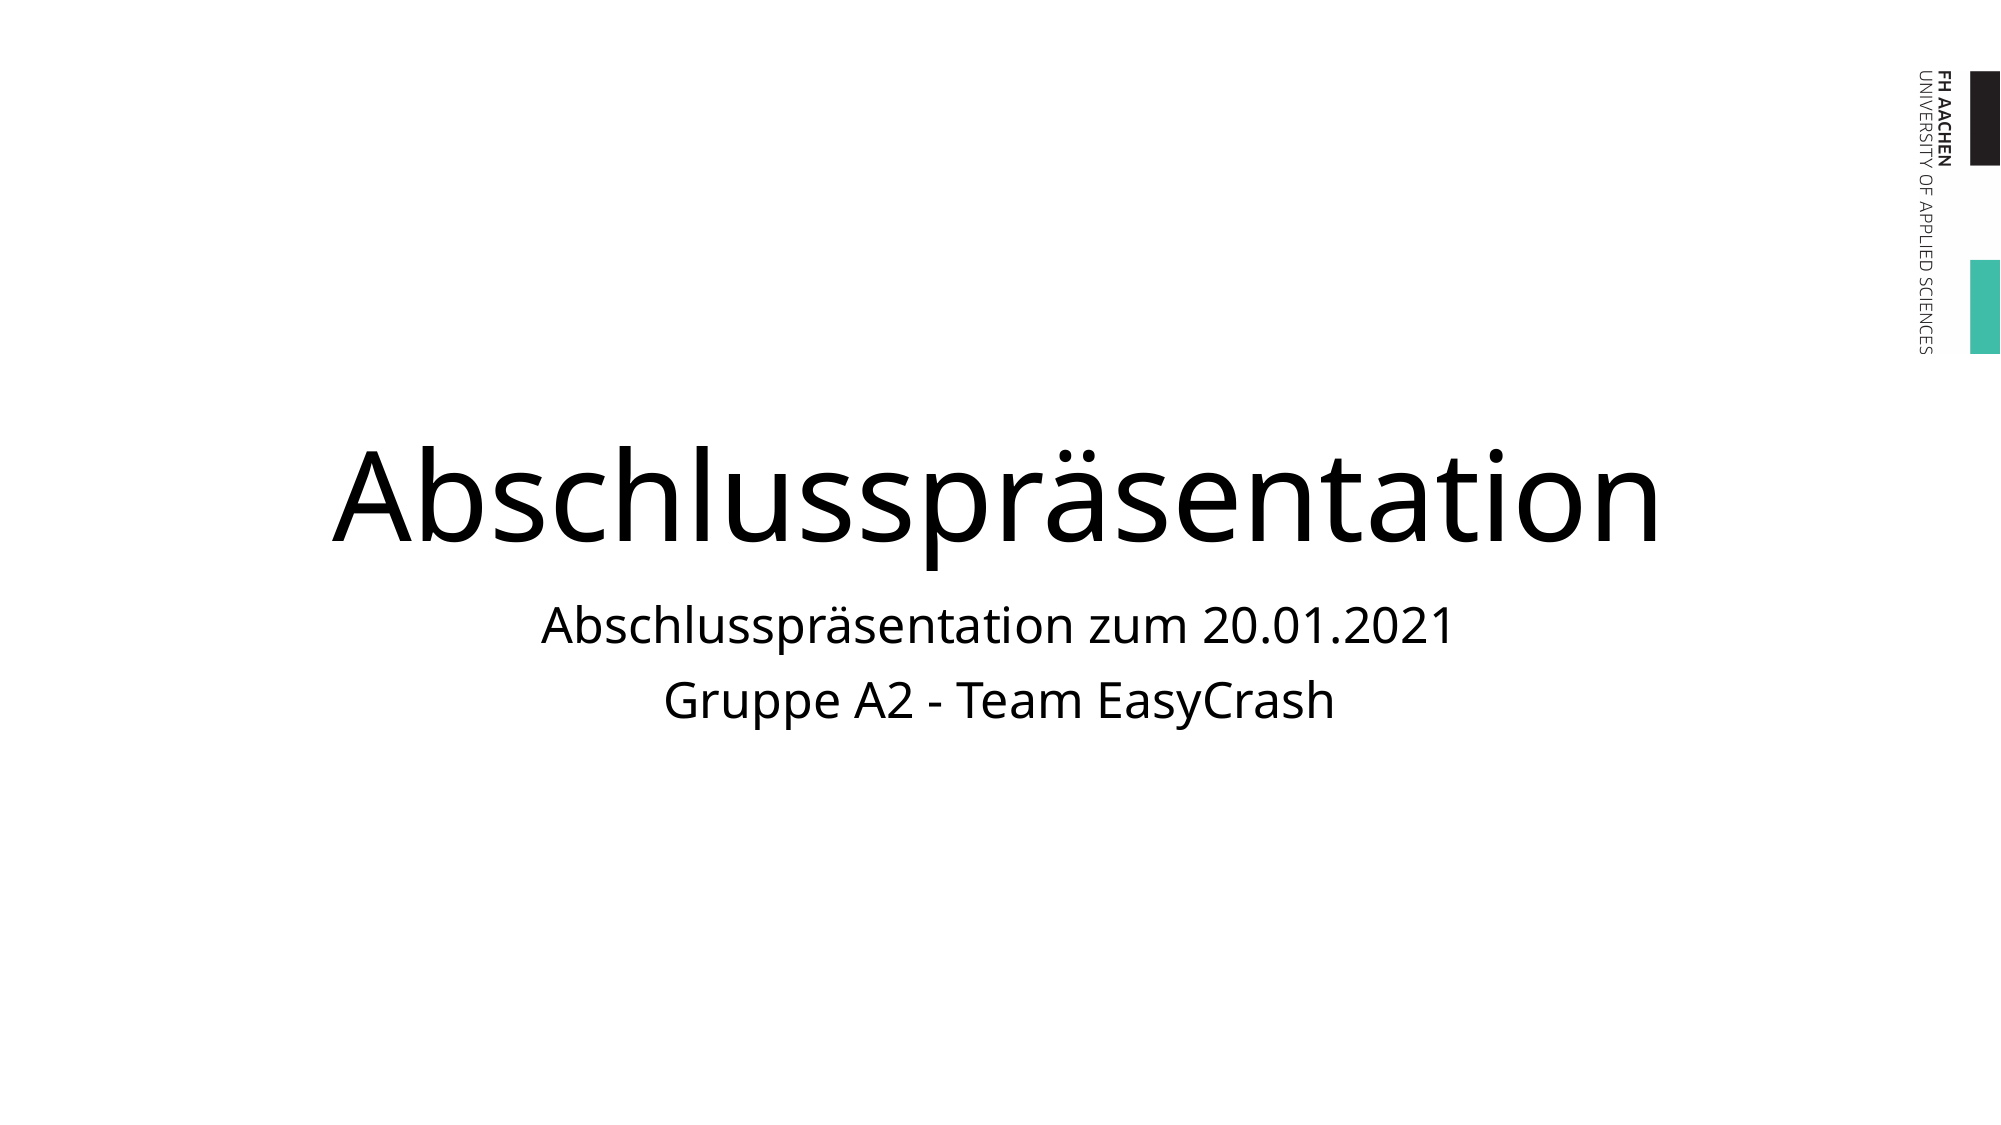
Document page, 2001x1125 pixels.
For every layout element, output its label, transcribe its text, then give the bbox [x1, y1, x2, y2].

picture [1818, 72, 2000, 354]
subtitle Abschlusspräsentation zum 20.01.2021 Gruppe A2 - Team EasyCrash [249, 590, 1750, 863]
title Abschlusspräsentation [249, 184, 1750, 576]
